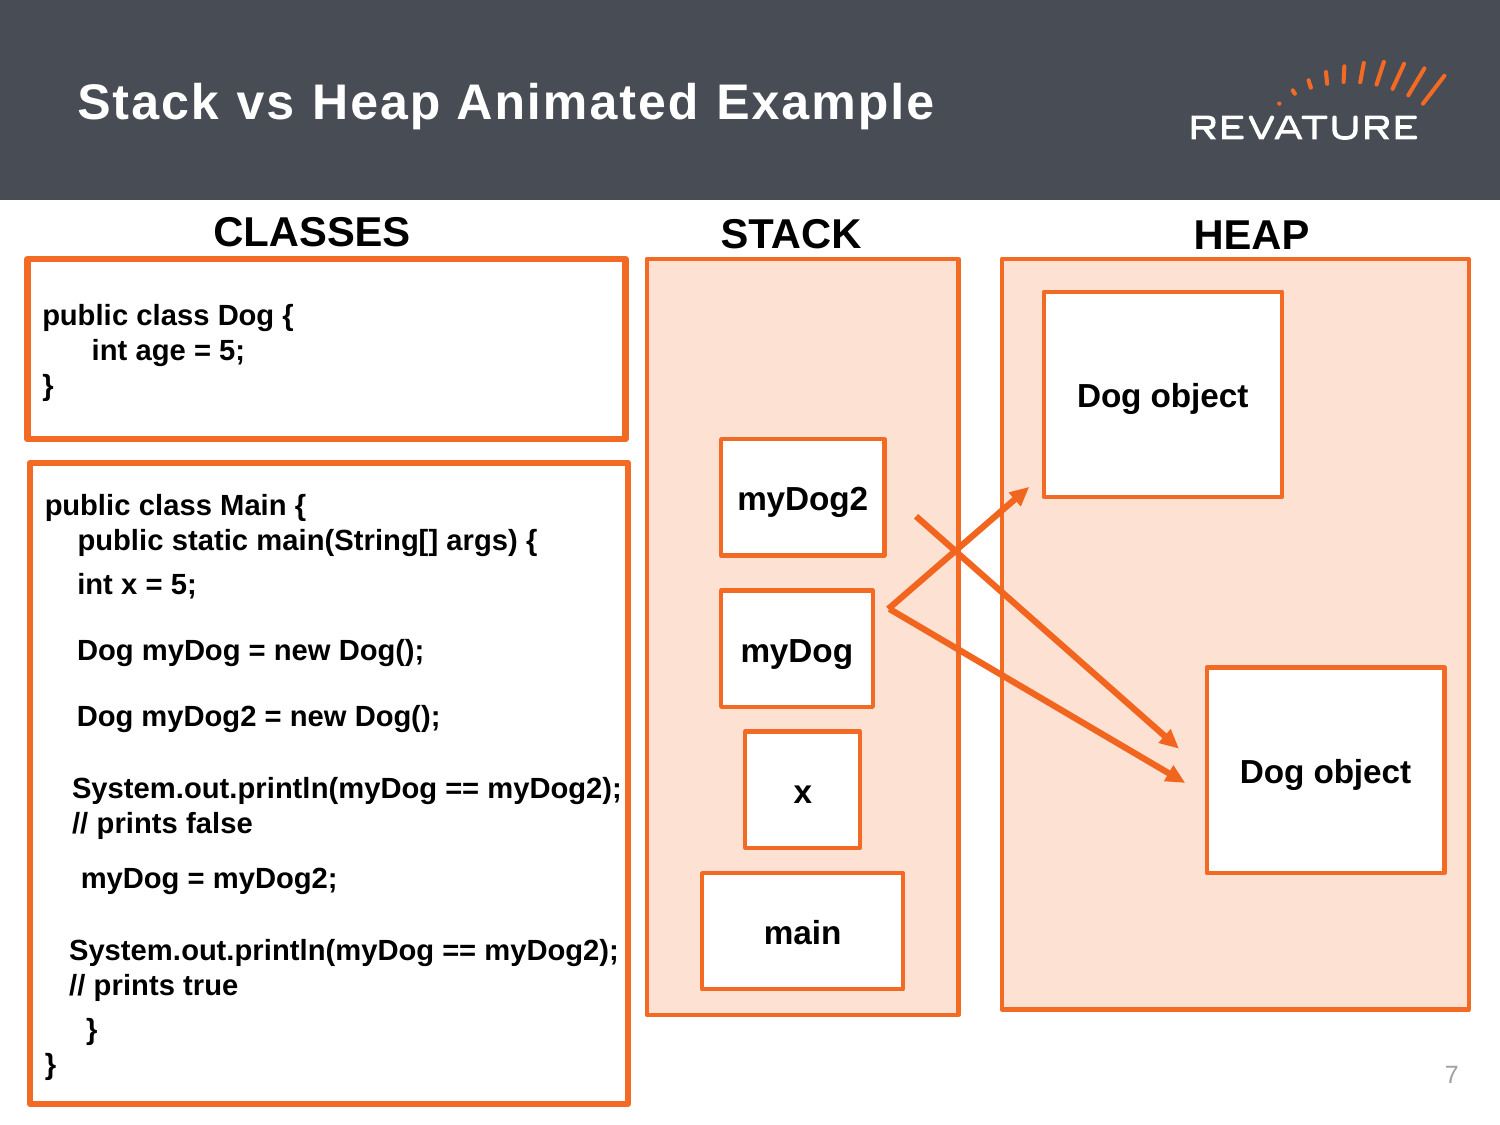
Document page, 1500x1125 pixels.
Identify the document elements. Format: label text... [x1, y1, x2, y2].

text_box HEAP [1178, 200, 1432, 266]
text_box public class Dog { int age = 5; } [25, 257, 628, 441]
text_box System.out.println(myDog == myDog2); // prints true [54, 923, 635, 1009]
text_box STACK [705, 199, 959, 265]
text_box int x = 5; [62, 558, 212, 608]
slide_number 6 [1332, 1043, 1474, 1104]
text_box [915, 516, 1179, 607]
text_box myDog = myDog2; [66, 852, 353, 902]
text_box myDog [719, 588, 875, 709]
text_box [889, 608, 1186, 783]
text_box [1000, 257, 1471, 1012]
text_box CLASSES [198, 197, 452, 263]
text_box Dog object [1042, 290, 1284, 499]
text_box Dog myDog2 = new Dog(); [62, 689, 456, 740]
title Stack vs Heap Animated Example [62, 0, 1084, 200]
text_box Dog myDog = new Dog(); [62, 624, 440, 674]
text_box myDog2 [719, 437, 887, 558]
text_box main [700, 871, 905, 991]
text_box [645, 257, 961, 1017]
text_box System.out.println(myDog == myDog2); // prints false [57, 761, 638, 847]
text_box public class Main { public static main(String[] args) { } } [28, 461, 630, 1106]
text_box Dog object [1205, 665, 1447, 875]
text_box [887, 486, 1030, 609]
text_box x [743, 729, 862, 850]
